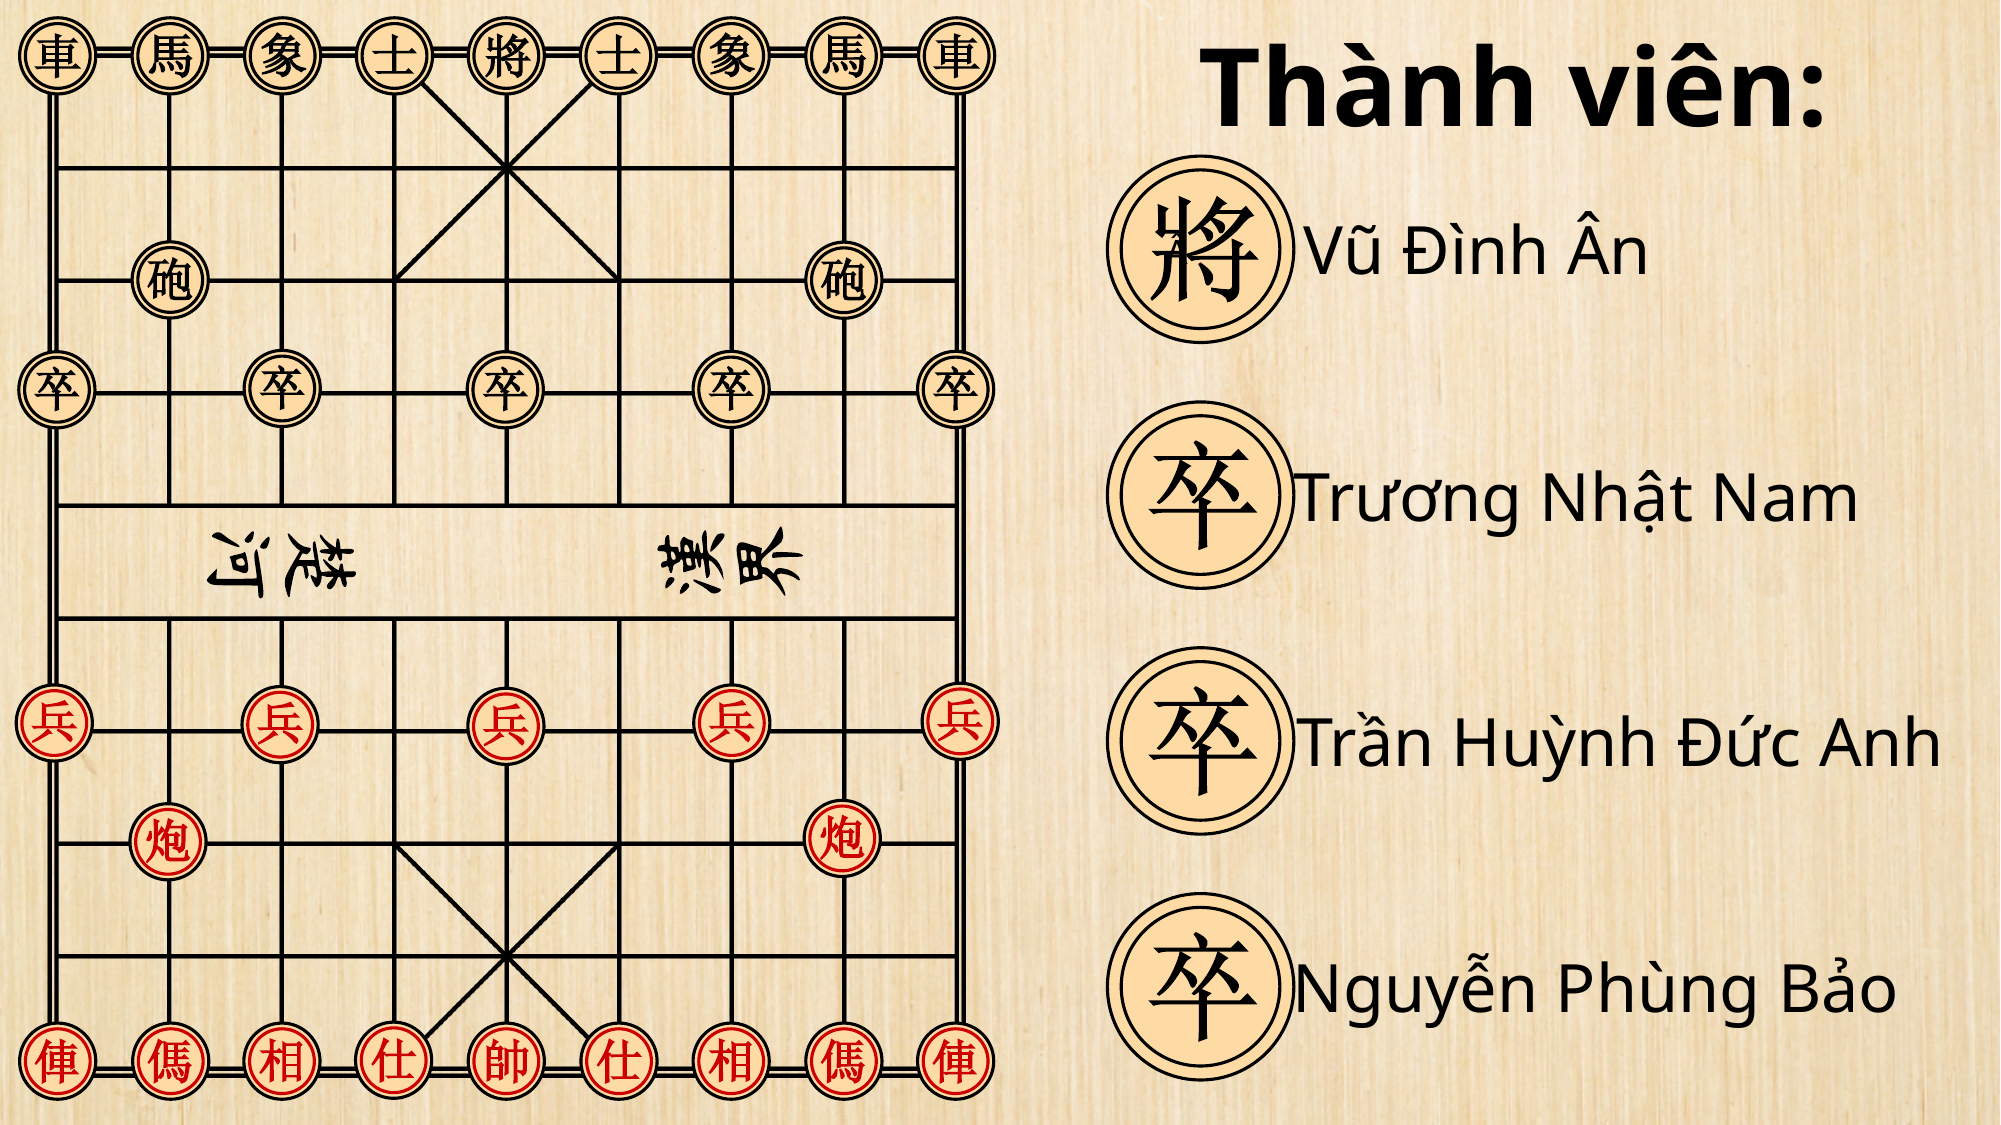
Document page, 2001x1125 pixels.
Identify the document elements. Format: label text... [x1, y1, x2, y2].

text_box Trương Nhật Nam [1294, 447, 1877, 542]
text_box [244, 350, 321, 427]
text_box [693, 684, 770, 762]
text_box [467, 688, 544, 765]
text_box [241, 686, 319, 763]
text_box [1107, 647, 1294, 835]
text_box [129, 803, 207, 880]
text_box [692, 351, 770, 428]
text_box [692, 17, 770, 94]
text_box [0, 0, 1013, 1125]
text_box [917, 351, 994, 428]
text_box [467, 351, 544, 428]
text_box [580, 17, 657, 94]
text_box Vũ Đình Ân [1294, 200, 1667, 296]
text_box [468, 1022, 545, 1100]
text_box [19, 1022, 96, 1100]
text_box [805, 17, 882, 94]
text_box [132, 17, 209, 94]
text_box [805, 242, 882, 319]
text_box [244, 17, 321, 94]
text_box Trần Huỳnh Đức Anh [1294, 692, 1960, 787]
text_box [917, 1022, 994, 1100]
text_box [355, 1022, 432, 1099]
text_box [132, 241, 209, 318]
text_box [1107, 401, 1294, 589]
text_box Nguyễn Phùng Bảo [1294, 938, 1915, 1034]
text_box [16, 684, 93, 762]
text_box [243, 1022, 320, 1100]
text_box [18, 351, 95, 428]
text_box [805, 1022, 882, 1100]
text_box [692, 1022, 770, 1100]
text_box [1107, 156, 1294, 343]
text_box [468, 17, 545, 94]
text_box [1107, 893, 1294, 1080]
picture [1013, 0, 2001, 1125]
text_box Thành viên: [1173, 10, 1854, 156]
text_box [132, 1022, 209, 1100]
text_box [580, 1022, 658, 1100]
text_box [356, 17, 433, 94]
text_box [922, 683, 999, 760]
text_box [804, 800, 881, 877]
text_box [918, 17, 995, 94]
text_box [19, 17, 96, 94]
